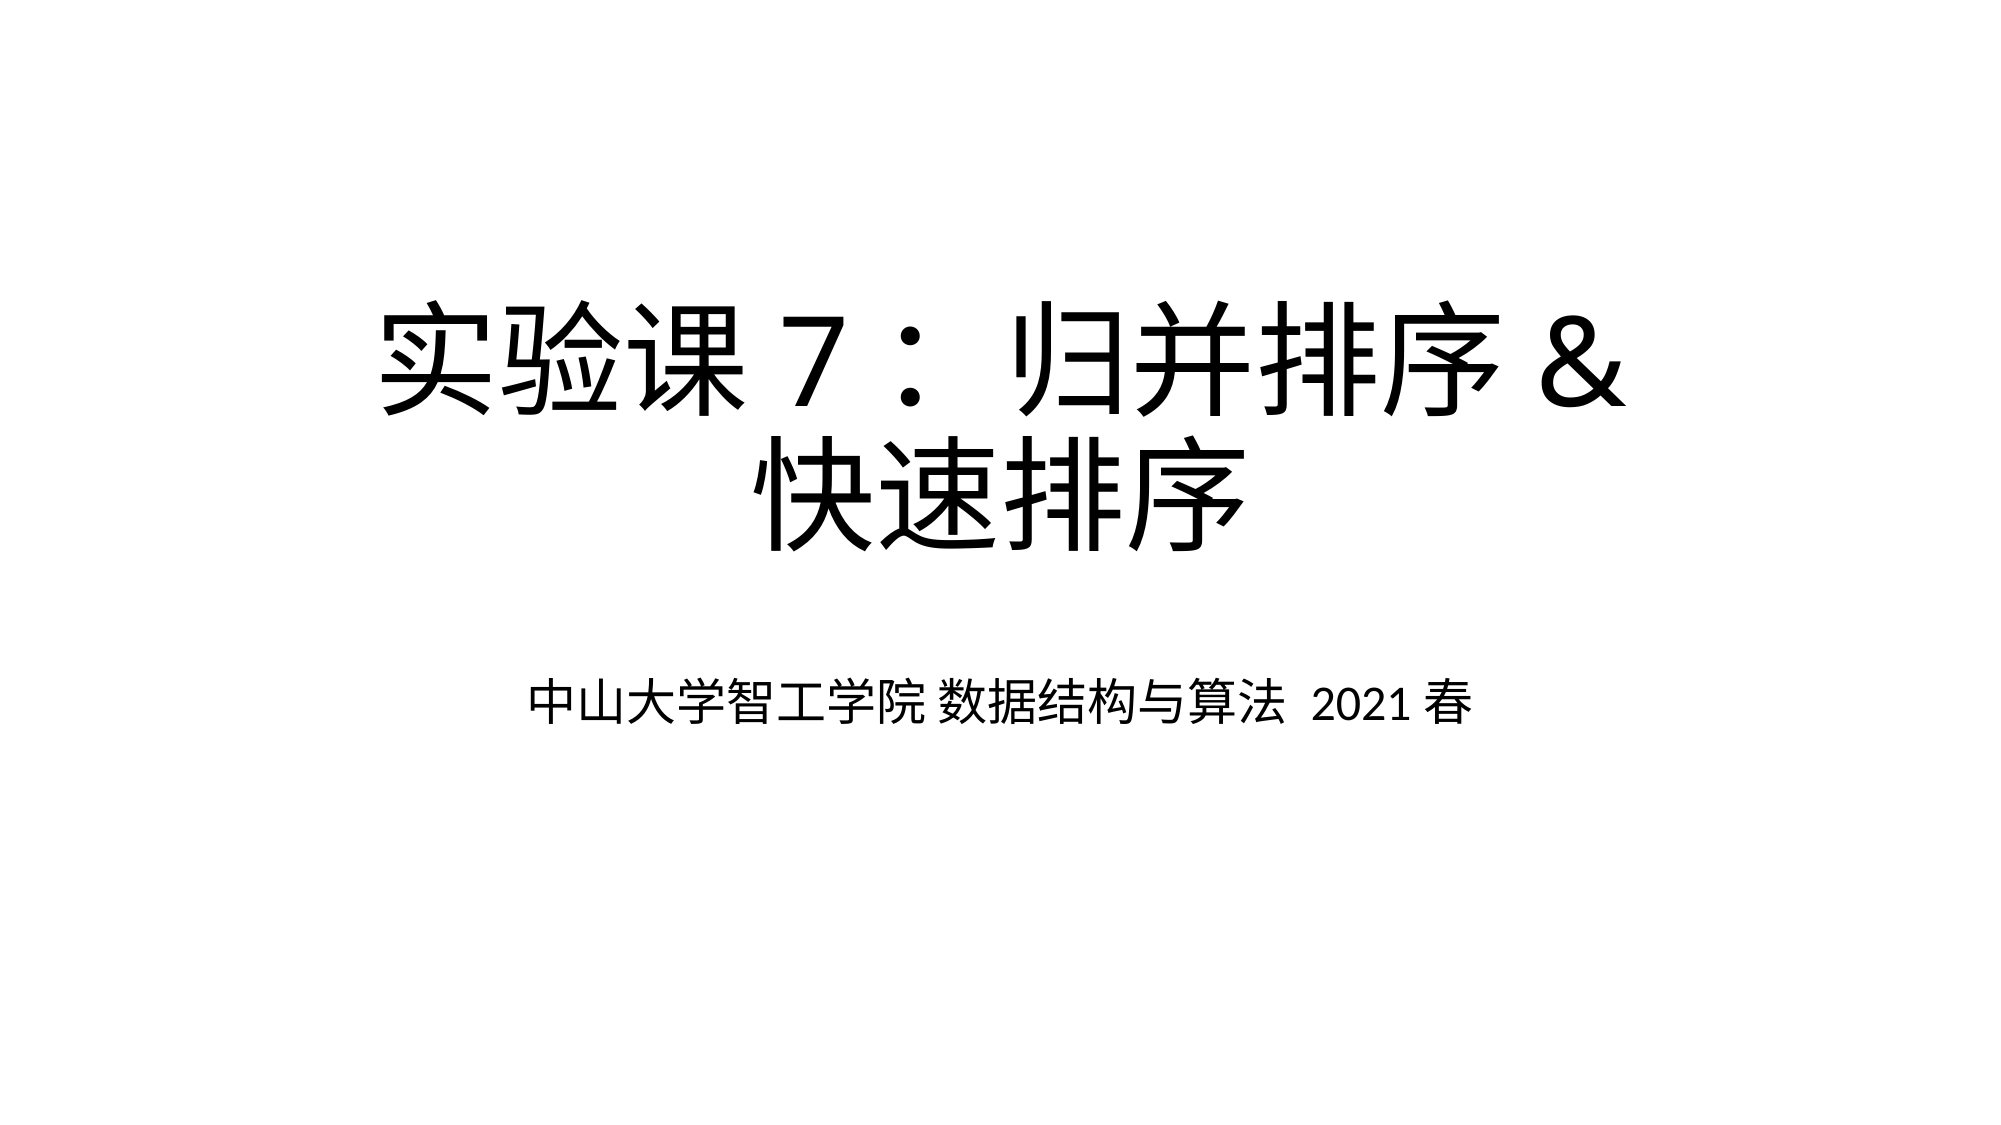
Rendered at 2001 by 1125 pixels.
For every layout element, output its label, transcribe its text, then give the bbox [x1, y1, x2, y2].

subtitle 中山大学智工学院 数据结构与算法 2021春 [249, 669, 1750, 941]
title 实验课7：归并排序& 快速排序 [249, 184, 1750, 576]
